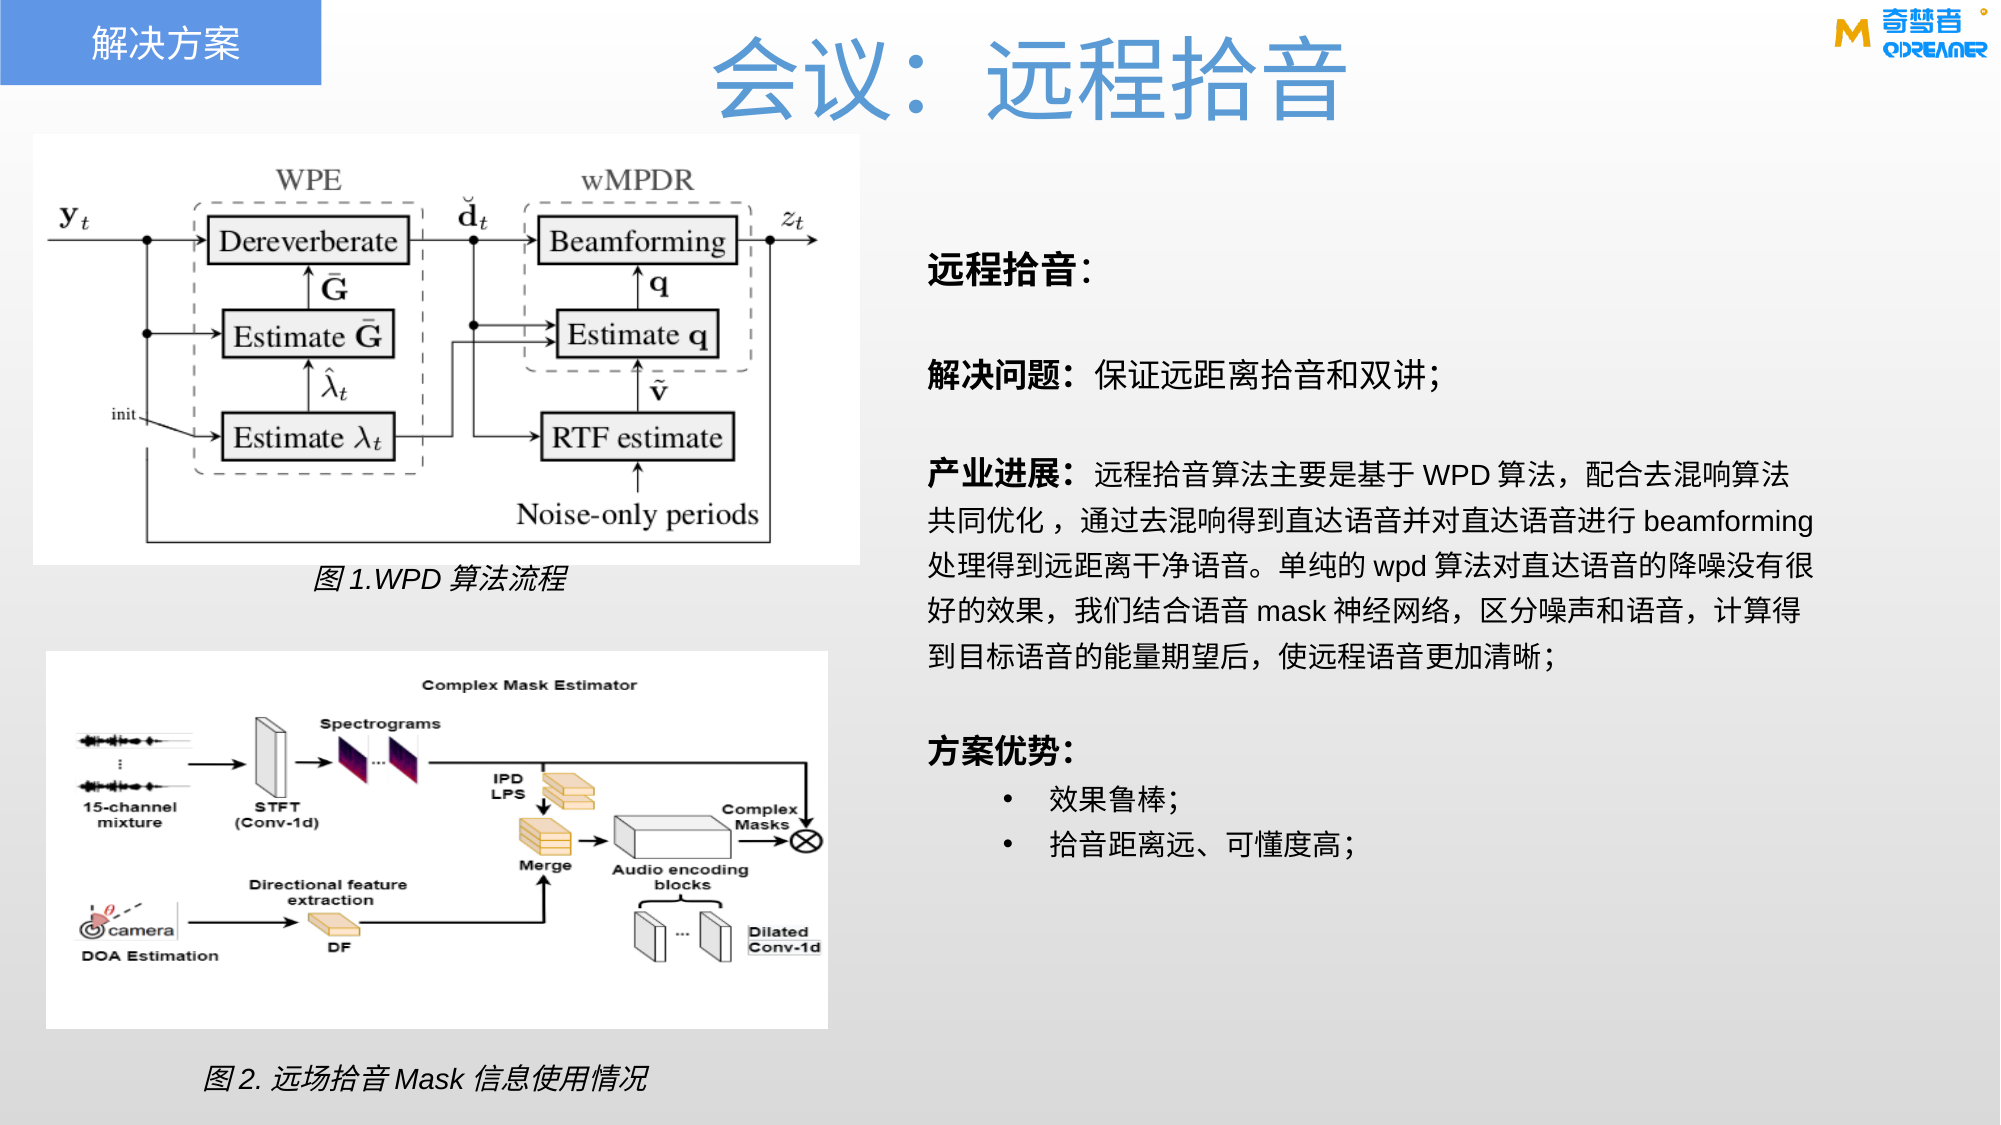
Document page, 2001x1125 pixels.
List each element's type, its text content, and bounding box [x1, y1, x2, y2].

text_box 图2.远场拾音Mask信息使用情况 [187, 1053, 662, 1104]
text_box [0, 0, 323, 86]
picture [1833, 6, 1988, 59]
picture [32, 134, 860, 565]
text_box 远程拾音： 解决问题：保证远距离拾音和双讲； 产业进展：远程拾音算法主要是基于WPD算法，配合去混响算法共同优化 ，通过去混响得到直达语音并对直达语音进行beamforming处理得到远距离干净语音。单纯的wpd算法对直达语音的降噪没有很好的效果，我们结合语音mask神经网络，区分噪声和语音，计算得到目标语音的能量期望后，使远程语音更加清晰； 方案优势： 效果鲁棒； 拾音距离远、可懂度高； [913, 224, 1832, 869]
text_box 图1.WPD算法流程 [298, 565, 581, 603]
text_box 会议：远程拾音 [7, 19, 1991, 150]
text_box 解决方案 [76, 12, 350, 72]
picture [46, 651, 828, 1029]
